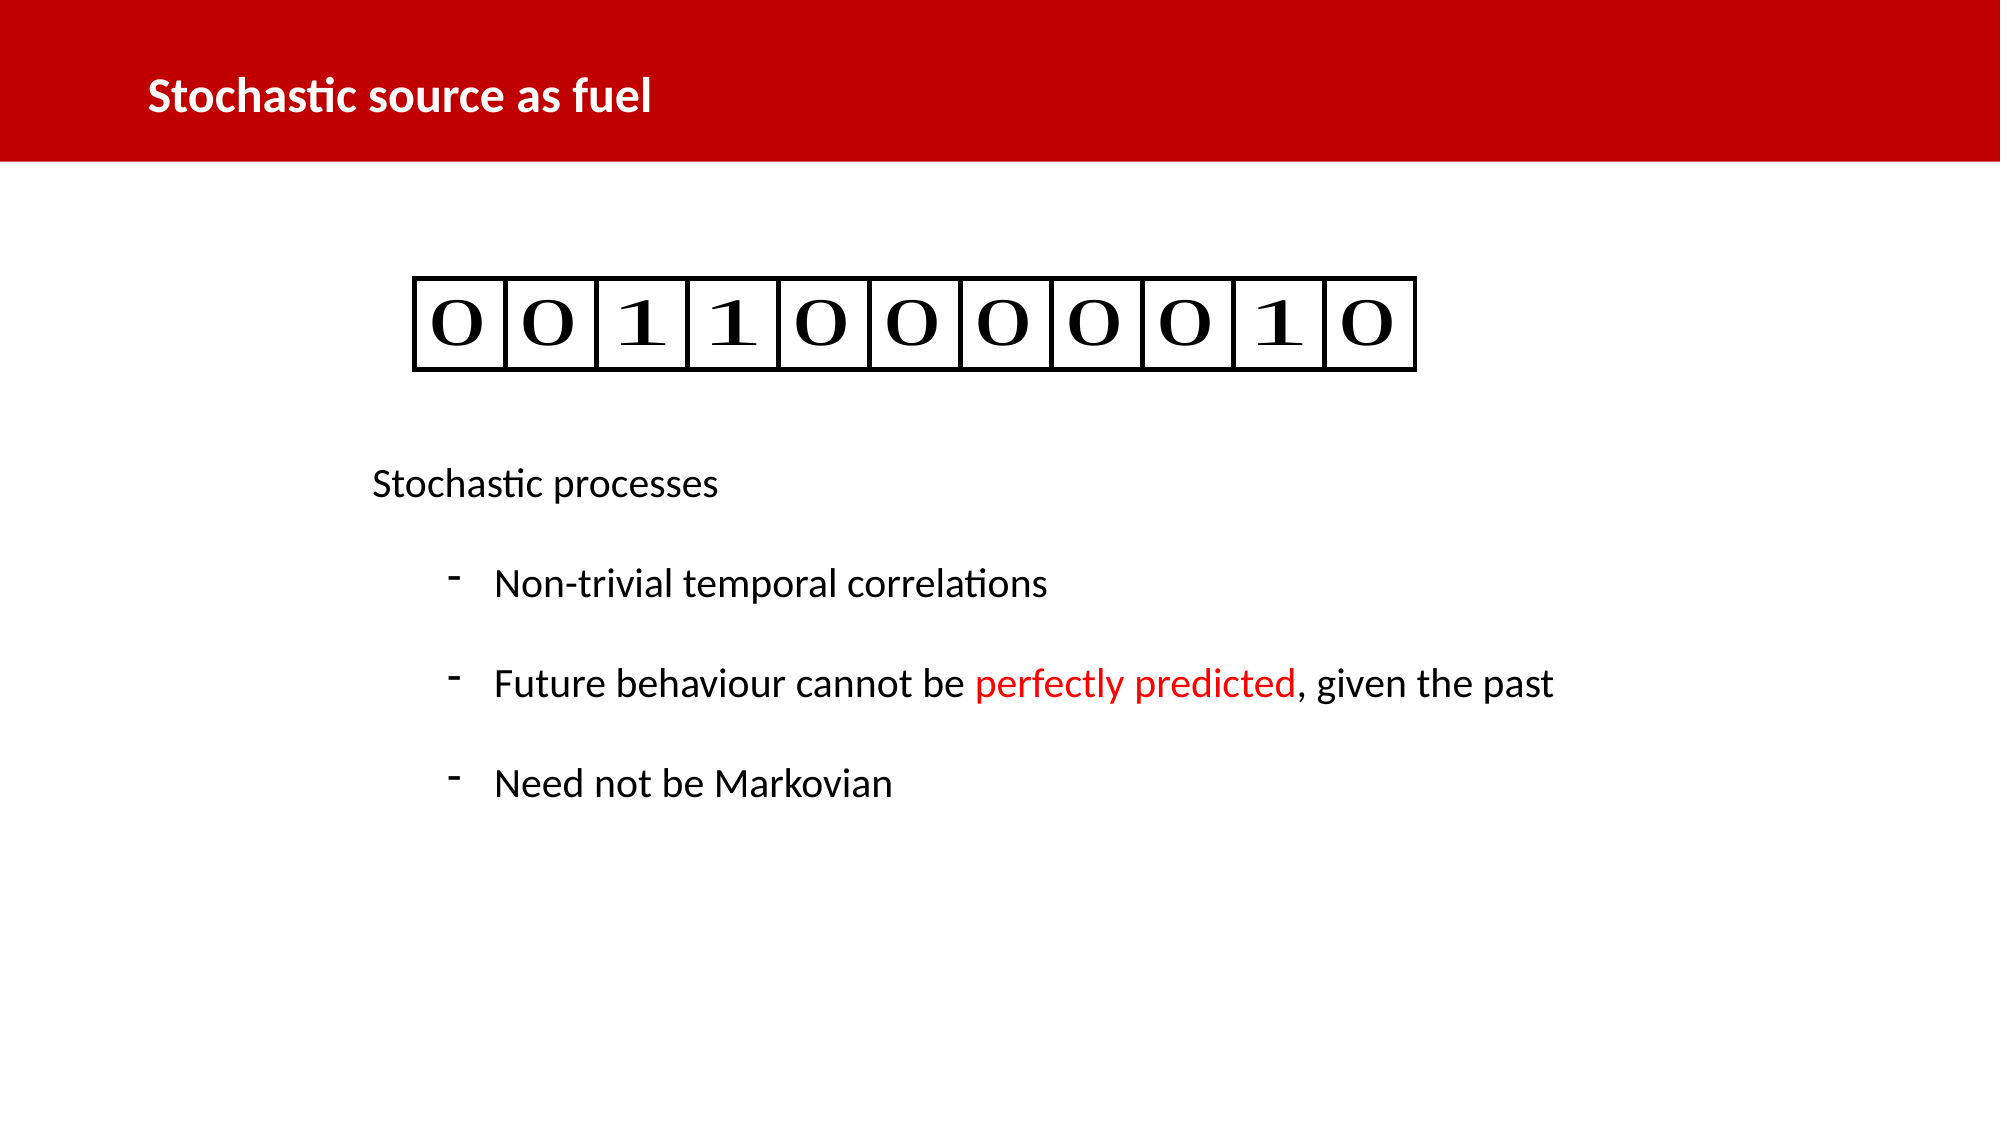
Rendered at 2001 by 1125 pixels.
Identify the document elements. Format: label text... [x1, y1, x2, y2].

text_box [1323, 277, 1416, 370]
text_box [595, 277, 686, 370]
text_box [686, 277, 779, 370]
text_box [779, 277, 868, 370]
text_box [0, 0, 2000, 163]
text_box [506, 277, 595, 370]
text_box [413, 277, 506, 370]
text_box [1232, 277, 1323, 370]
text_box Stochastic source as fuel [132, 54, 698, 130]
text_box [868, 277, 959, 370]
text_box [1143, 277, 1232, 370]
text_box Stochastic processes Non-trivial temporal correlations Future behaviour cannot be perfectly predicted, given the past Need not be Markovian [357, 398, 1643, 813]
text_box [1050, 277, 1143, 370]
text_box [959, 277, 1050, 370]
